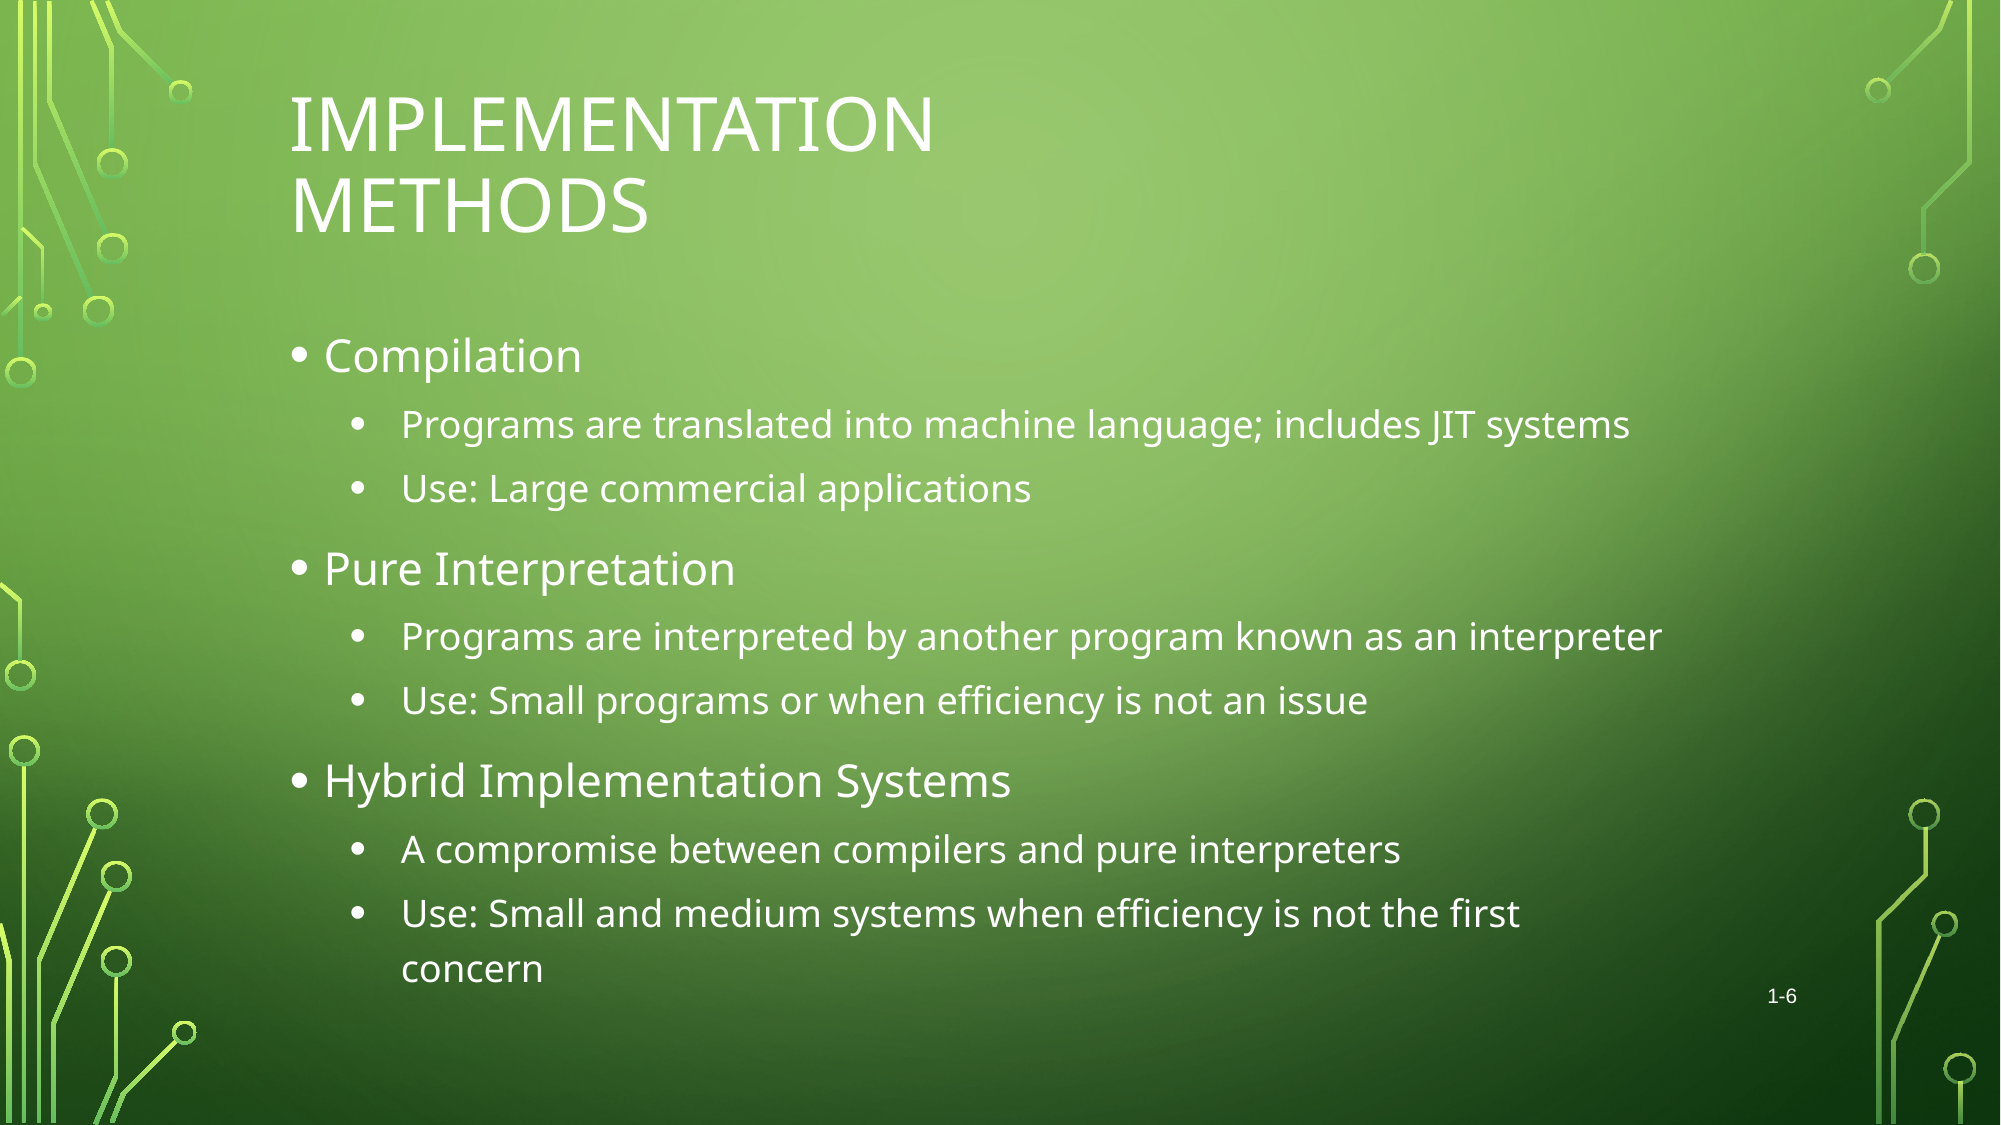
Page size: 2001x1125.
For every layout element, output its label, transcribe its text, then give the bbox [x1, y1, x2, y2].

slide_number 1-6 [1685, 965, 1813, 1025]
title Implementation Methods [274, 109, 1316, 227]
list Compilation Programs are translated into machine language; includes JIT systems Use: Large commercial applications Pure Interpretation Programs are interpreted by another program known as an interpreter Use: Small programs or when efficiency is not an issue Hybrid Implementation Systems A compromise between compilers and pure interpreters Use: Small and medium systems when efficiency is not the first concern [274, 308, 1688, 1050]
